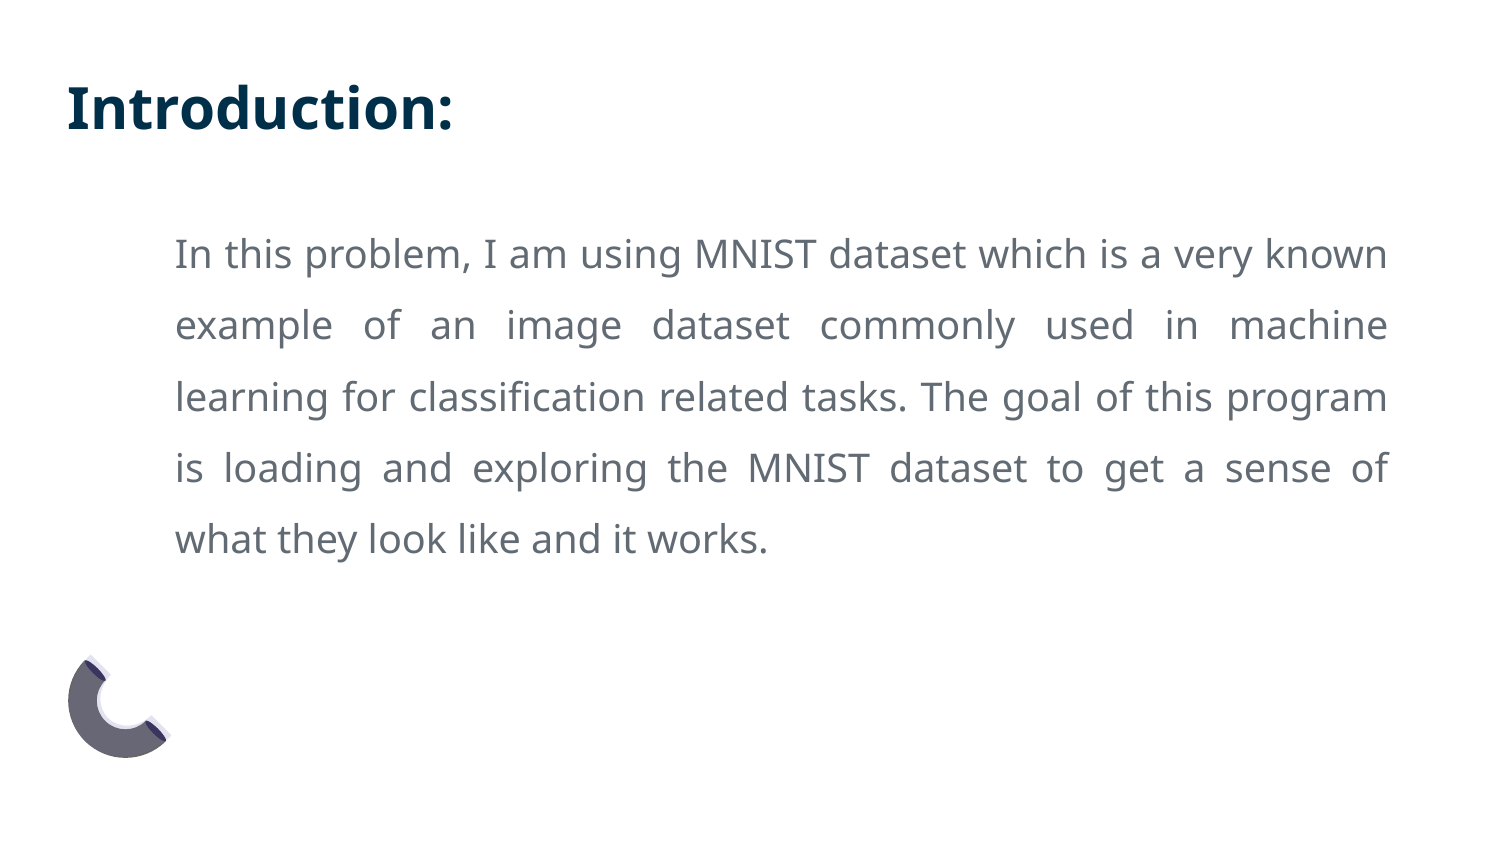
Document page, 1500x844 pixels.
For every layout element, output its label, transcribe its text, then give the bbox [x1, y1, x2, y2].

list In this problem, I am using MNIST dataset which is a very known example of an image dataset commonly used in machine learning for classification related tasks. The goal of this program is loading and exploring the MNIST dataset to get a sense of what they look like and it works. [175, 205, 1390, 550]
title Introduction: [67, 67, 1433, 232]
